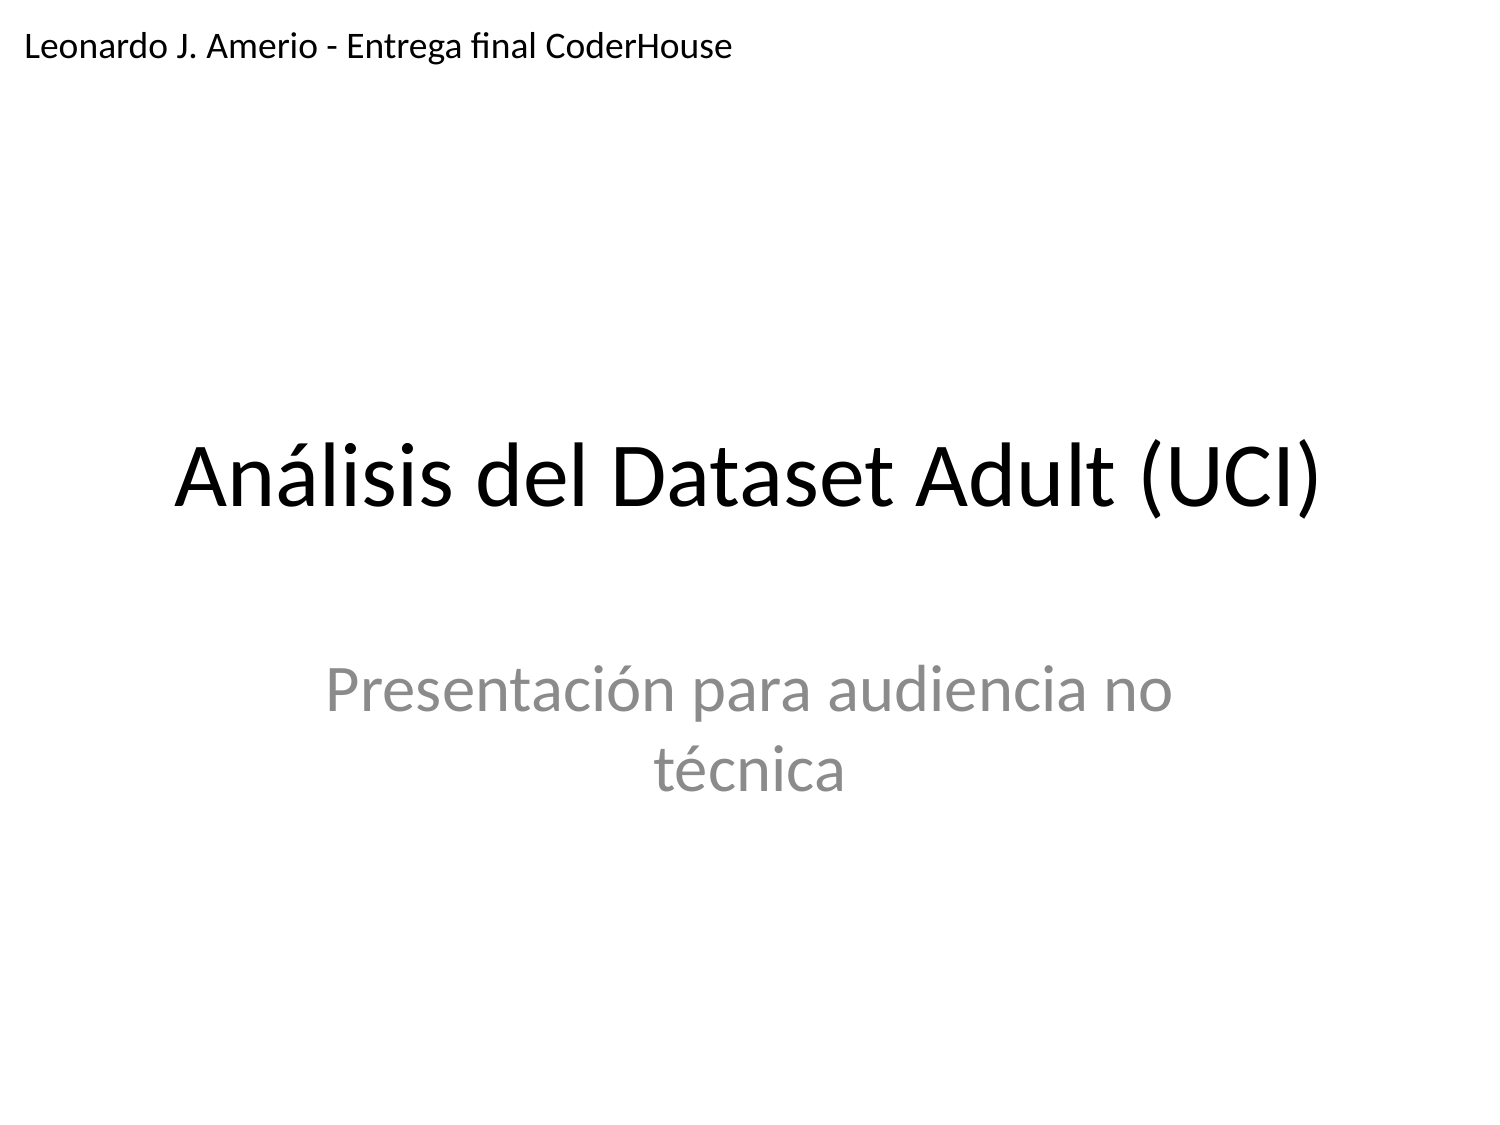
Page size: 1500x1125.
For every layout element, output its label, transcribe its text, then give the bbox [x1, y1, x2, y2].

subtitle Presentación para audiencia no técnica [225, 637, 1275, 925]
text_box Leonardo J. Amerio - Entrega final CoderHouse [9, 13, 749, 74]
title Análisis del Dataset Adult (UCI) [112, 349, 1388, 591]
